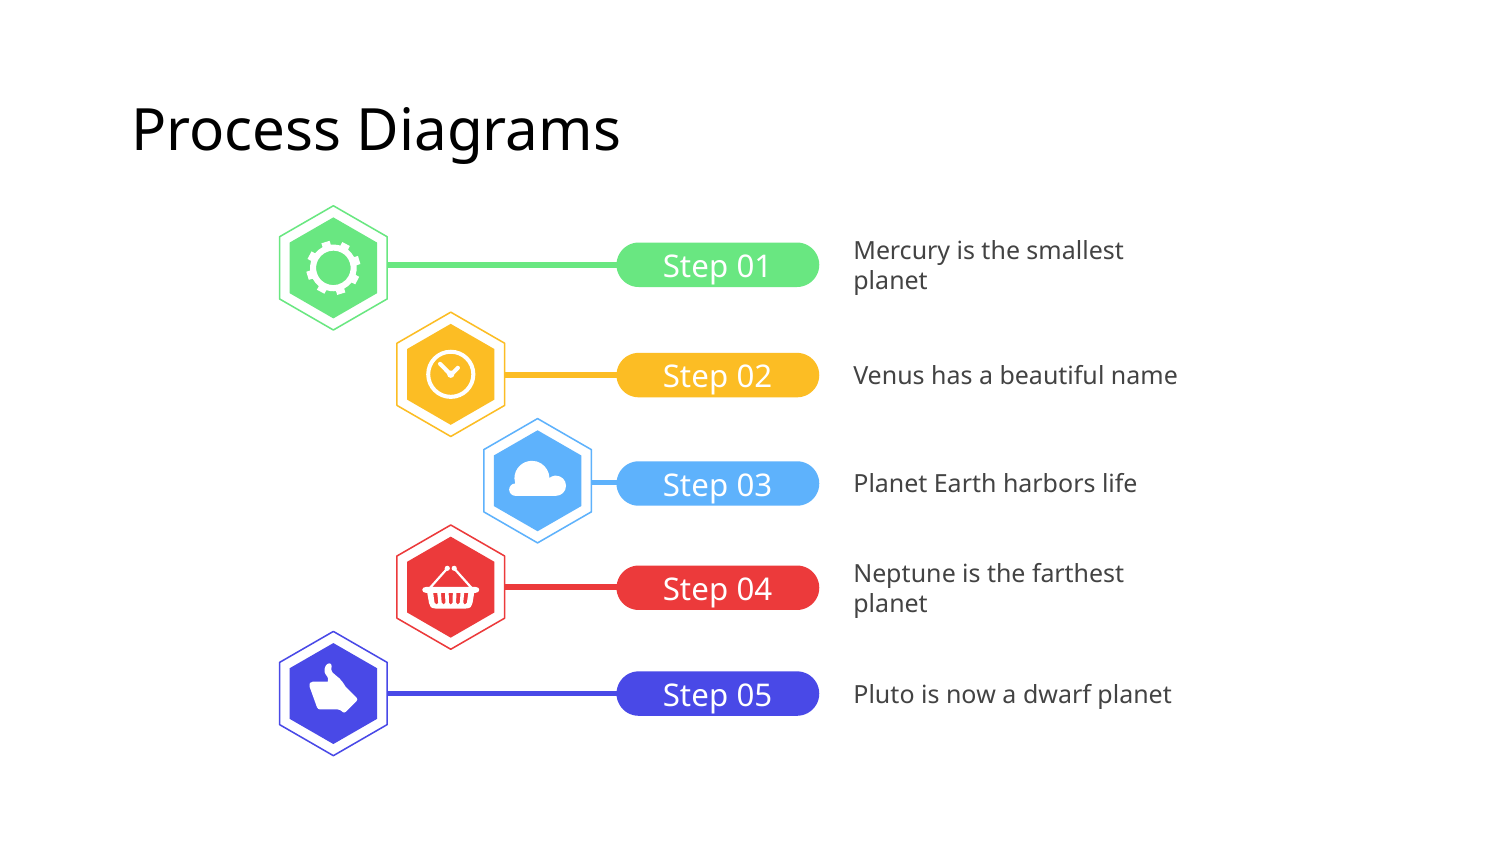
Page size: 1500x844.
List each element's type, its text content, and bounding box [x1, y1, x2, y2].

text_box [279, 205, 1221, 331]
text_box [396, 524, 1221, 631]
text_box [396, 311, 1221, 437]
title Process Diagrams [116, 88, 1384, 167]
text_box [279, 631, 1221, 756]
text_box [483, 418, 1221, 524]
